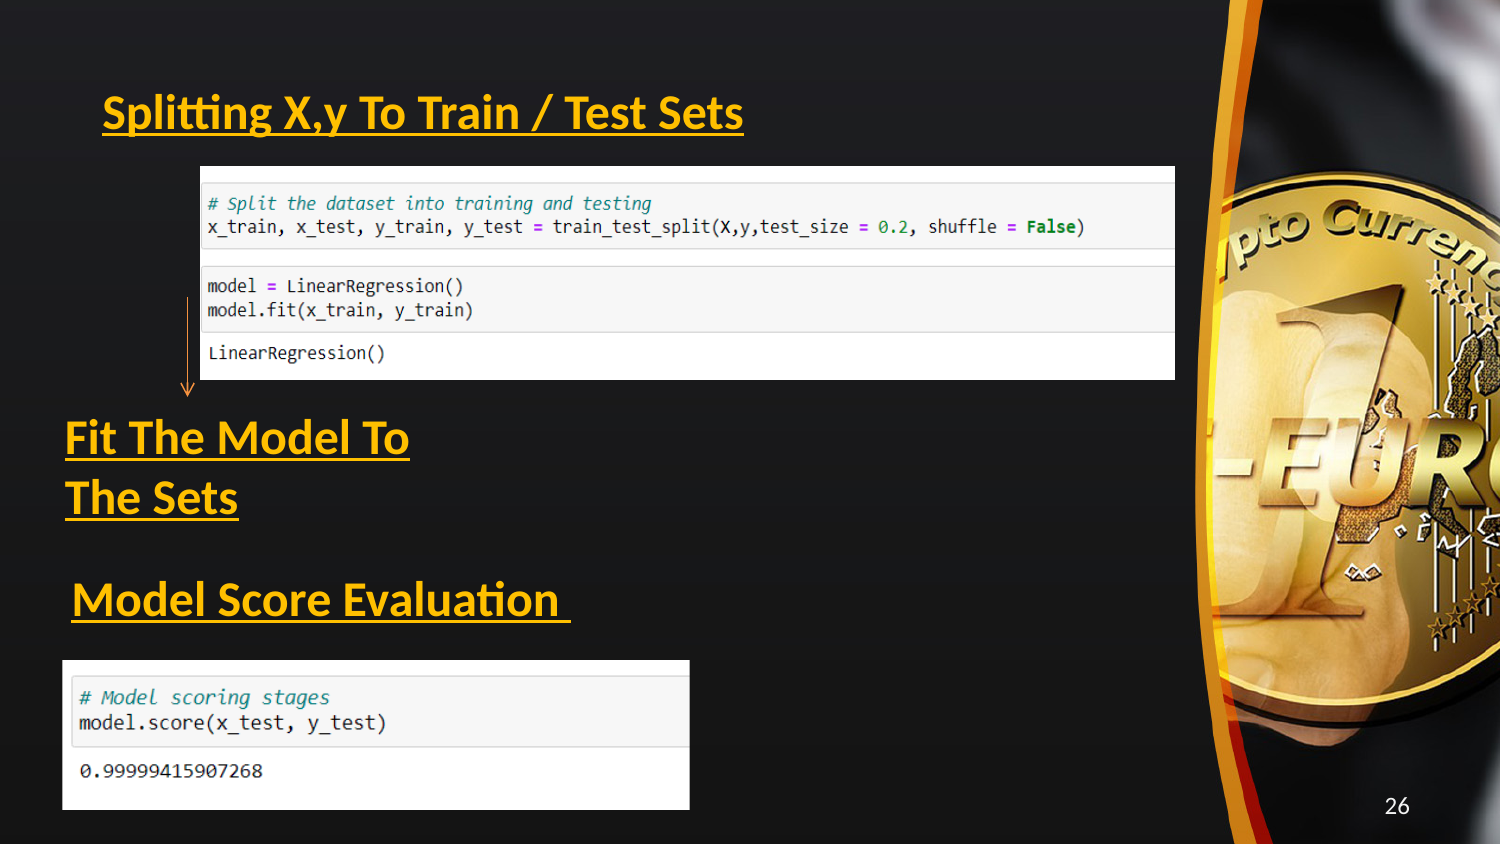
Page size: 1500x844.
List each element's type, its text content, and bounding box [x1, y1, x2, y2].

text_box Model Score Evaluation [56, 558, 587, 634]
text_box Splitting X,y To Train / Test Sets [87, 71, 850, 147]
picture [0, 0, 1500, 844]
text_box Fit The Model To The Sets [49, 396, 426, 532]
slide_number 26 [1074, 782, 1425, 827]
